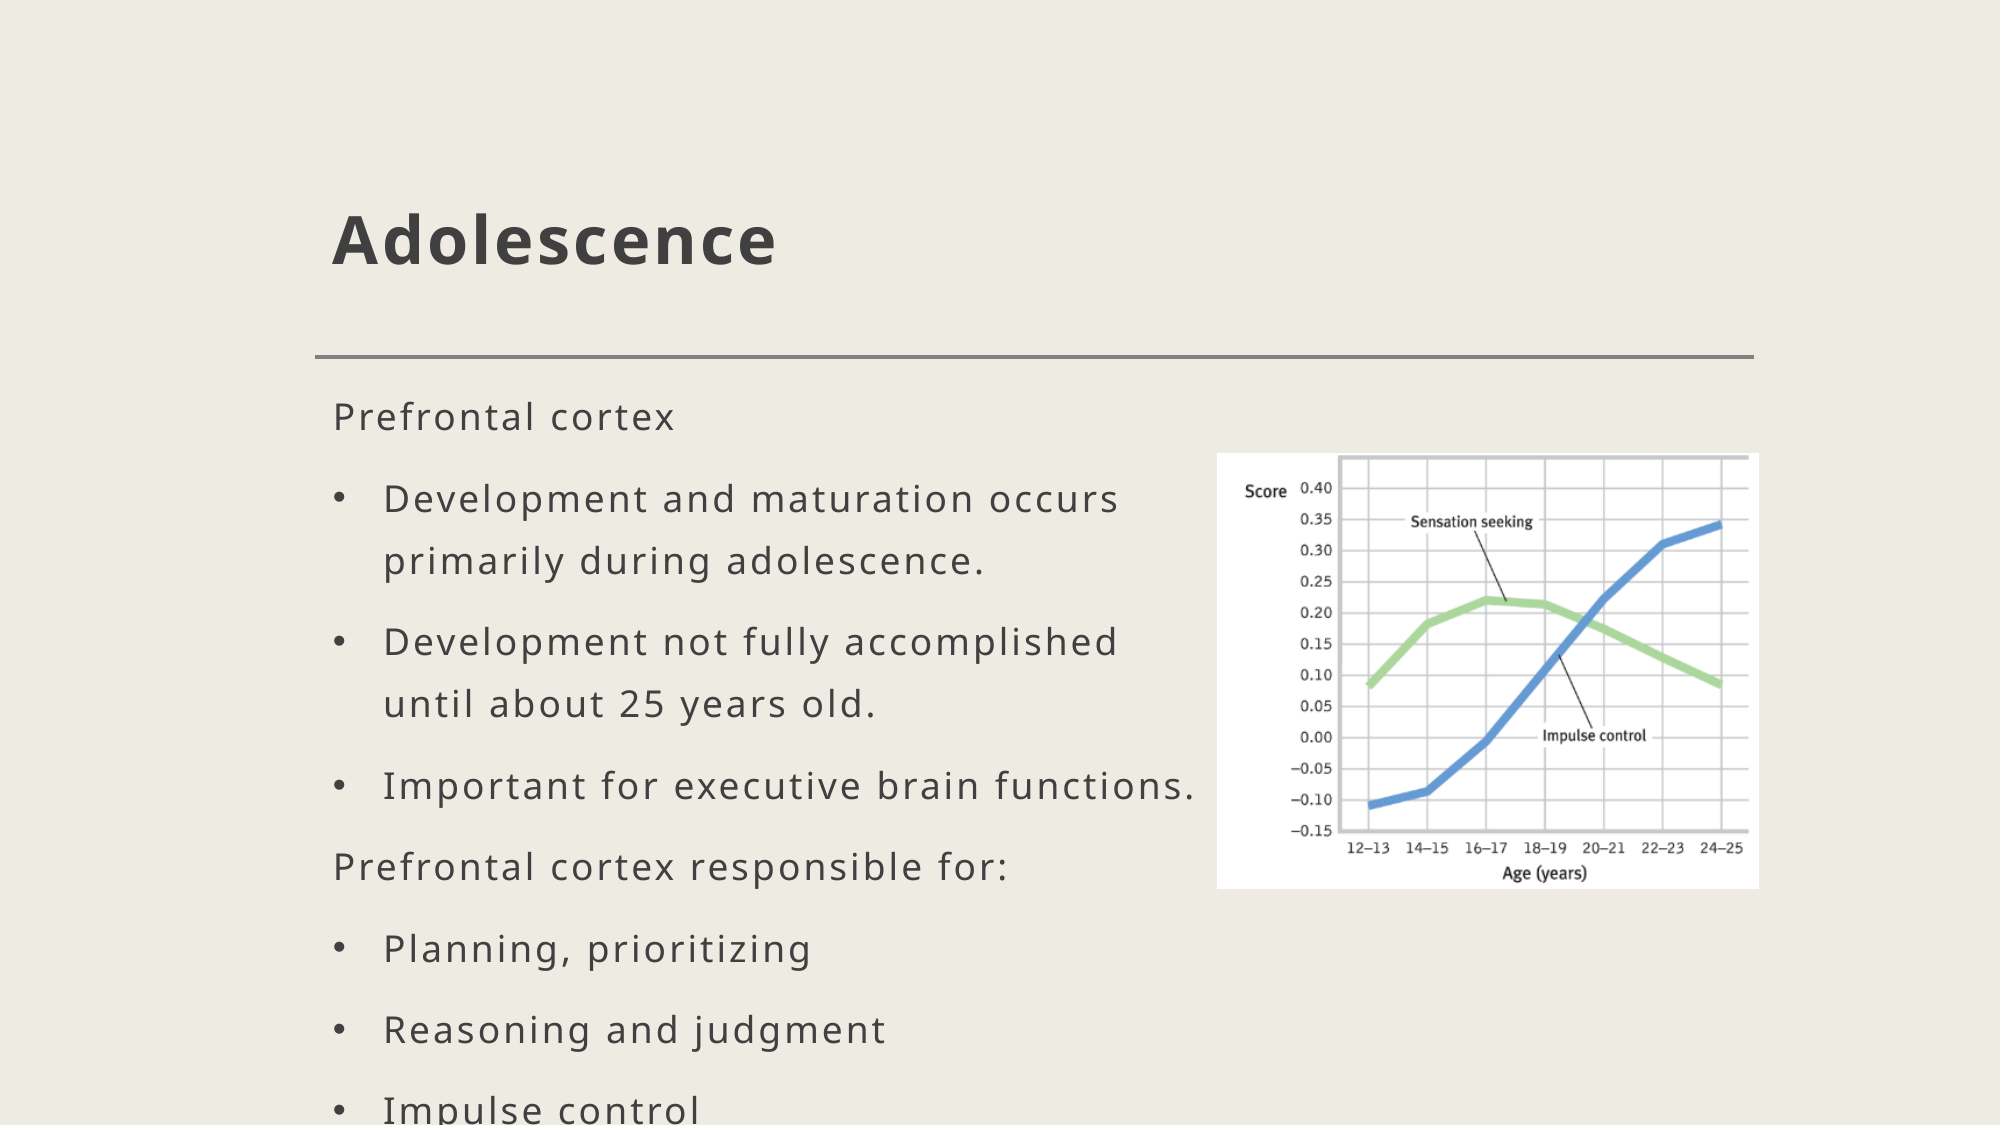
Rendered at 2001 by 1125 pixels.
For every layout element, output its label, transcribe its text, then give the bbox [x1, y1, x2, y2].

list Prefrontal cortex Development and maturation occurs primarily during adolescence. Development not fully accomplished until about 25 years old. Important for executive brain functions. Prefrontal cortex responsible for: Planning, prioritizing Reasoning and judgment Impulse control [315, 357, 1218, 1125]
title Adolescence [315, 72, 1754, 294]
picture [1217, 453, 1759, 889]
